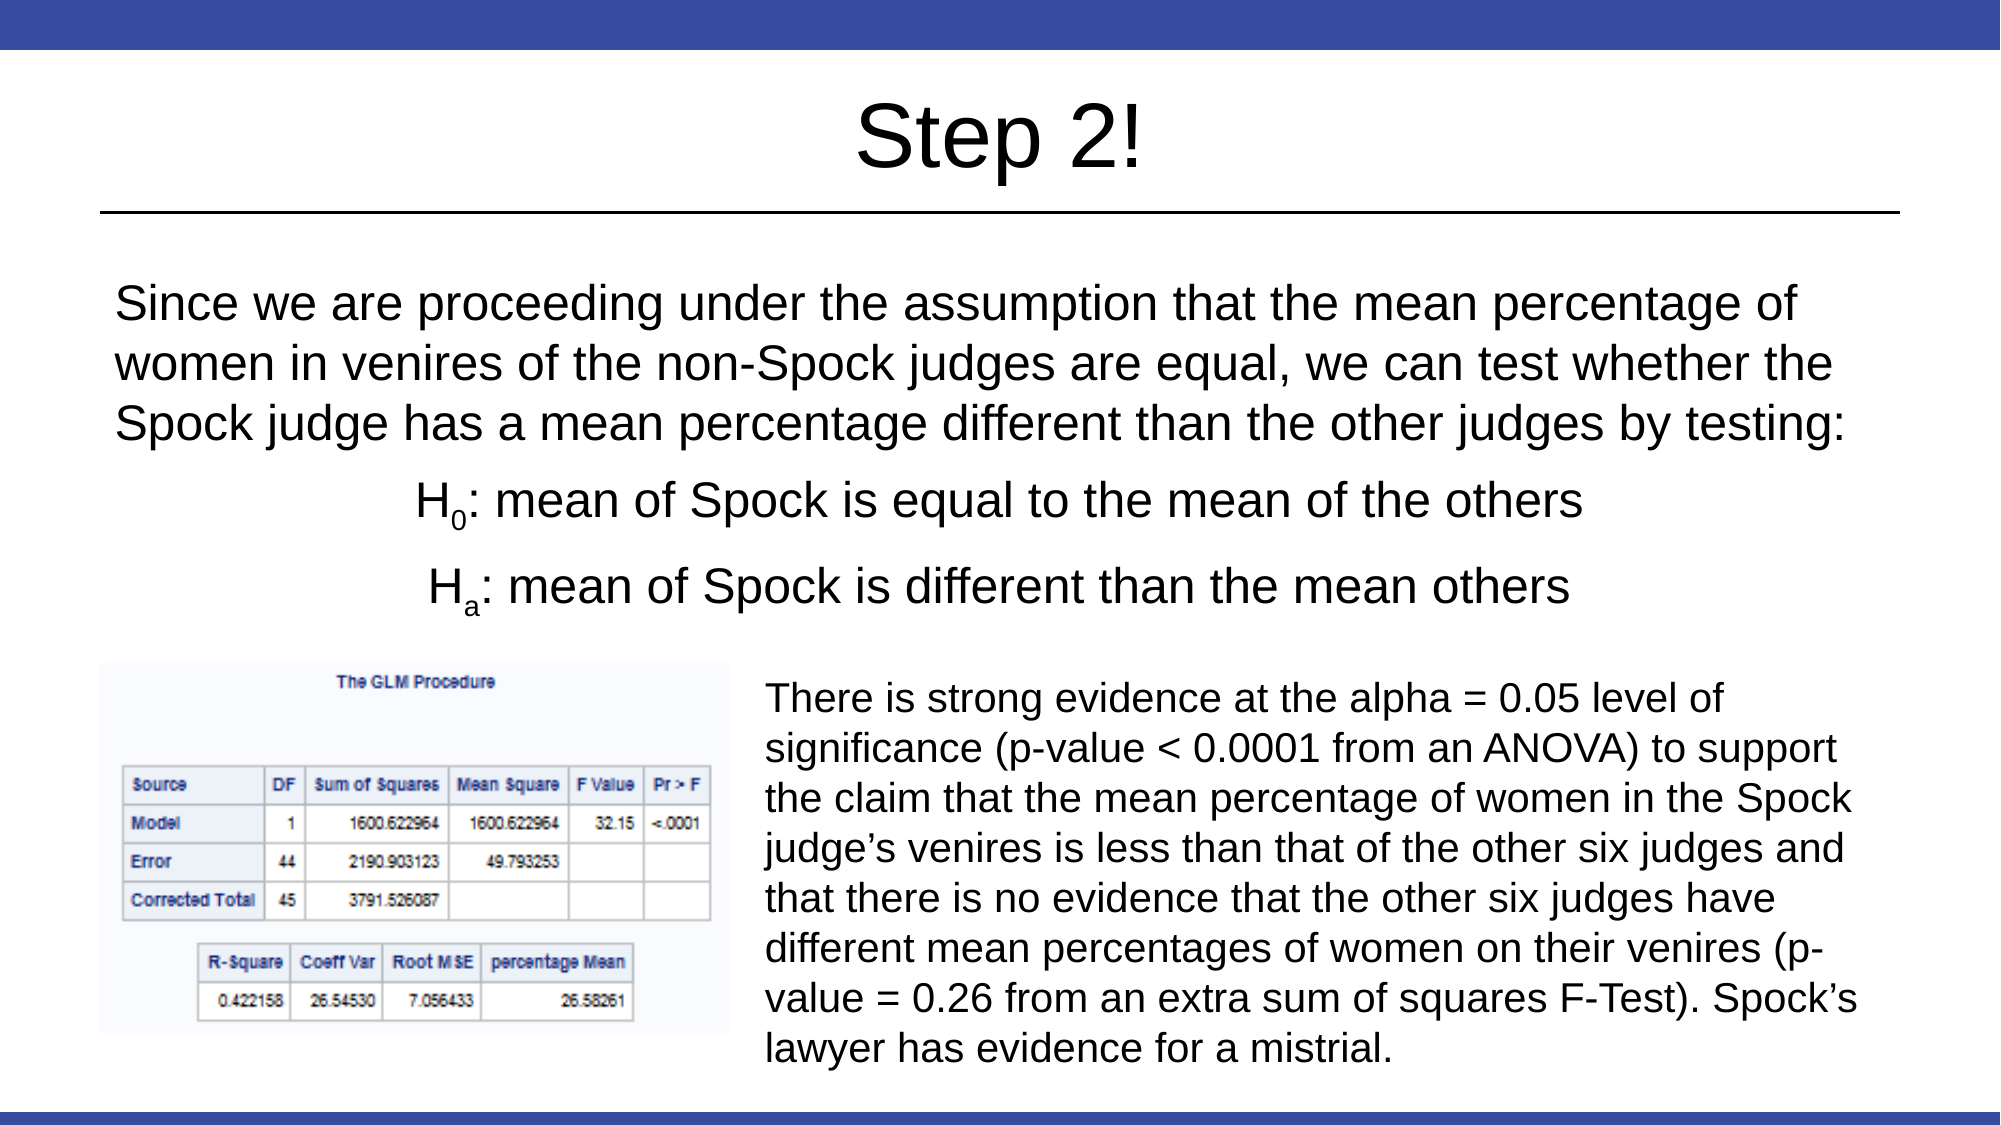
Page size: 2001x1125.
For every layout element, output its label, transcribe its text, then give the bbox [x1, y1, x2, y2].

text_box There is strong evidence at the alpha = 0.05 level of significance (p-value < 0.0001 from an ANOVA) to support the claim that the mean percentage of women in the Spock judge’s venires is less than that of the other six judges and that there is no evidence that the other six judges have different mean percentages of women on their venires (p-value = 0.26 from an extra sum of squares F-Test). Spock’s lawyer has evidence for a mistrial. [750, 663, 1900, 1083]
text_box Since we are proceeding under the assumption that the mean percentage of women in venires of the non-Spock judges are equal, we can test whether the Spock judge has a mean percentage different than the other judges by testing: [99, 262, 1900, 460]
title Step 2! [99, 37, 1900, 225]
text_box Ha: mean of Spock is different than the mean others [99, 546, 1900, 630]
text_box H0: mean of Spock is equal to the mean of the others [99, 460, 1900, 544]
picture [99, 663, 729, 1034]
